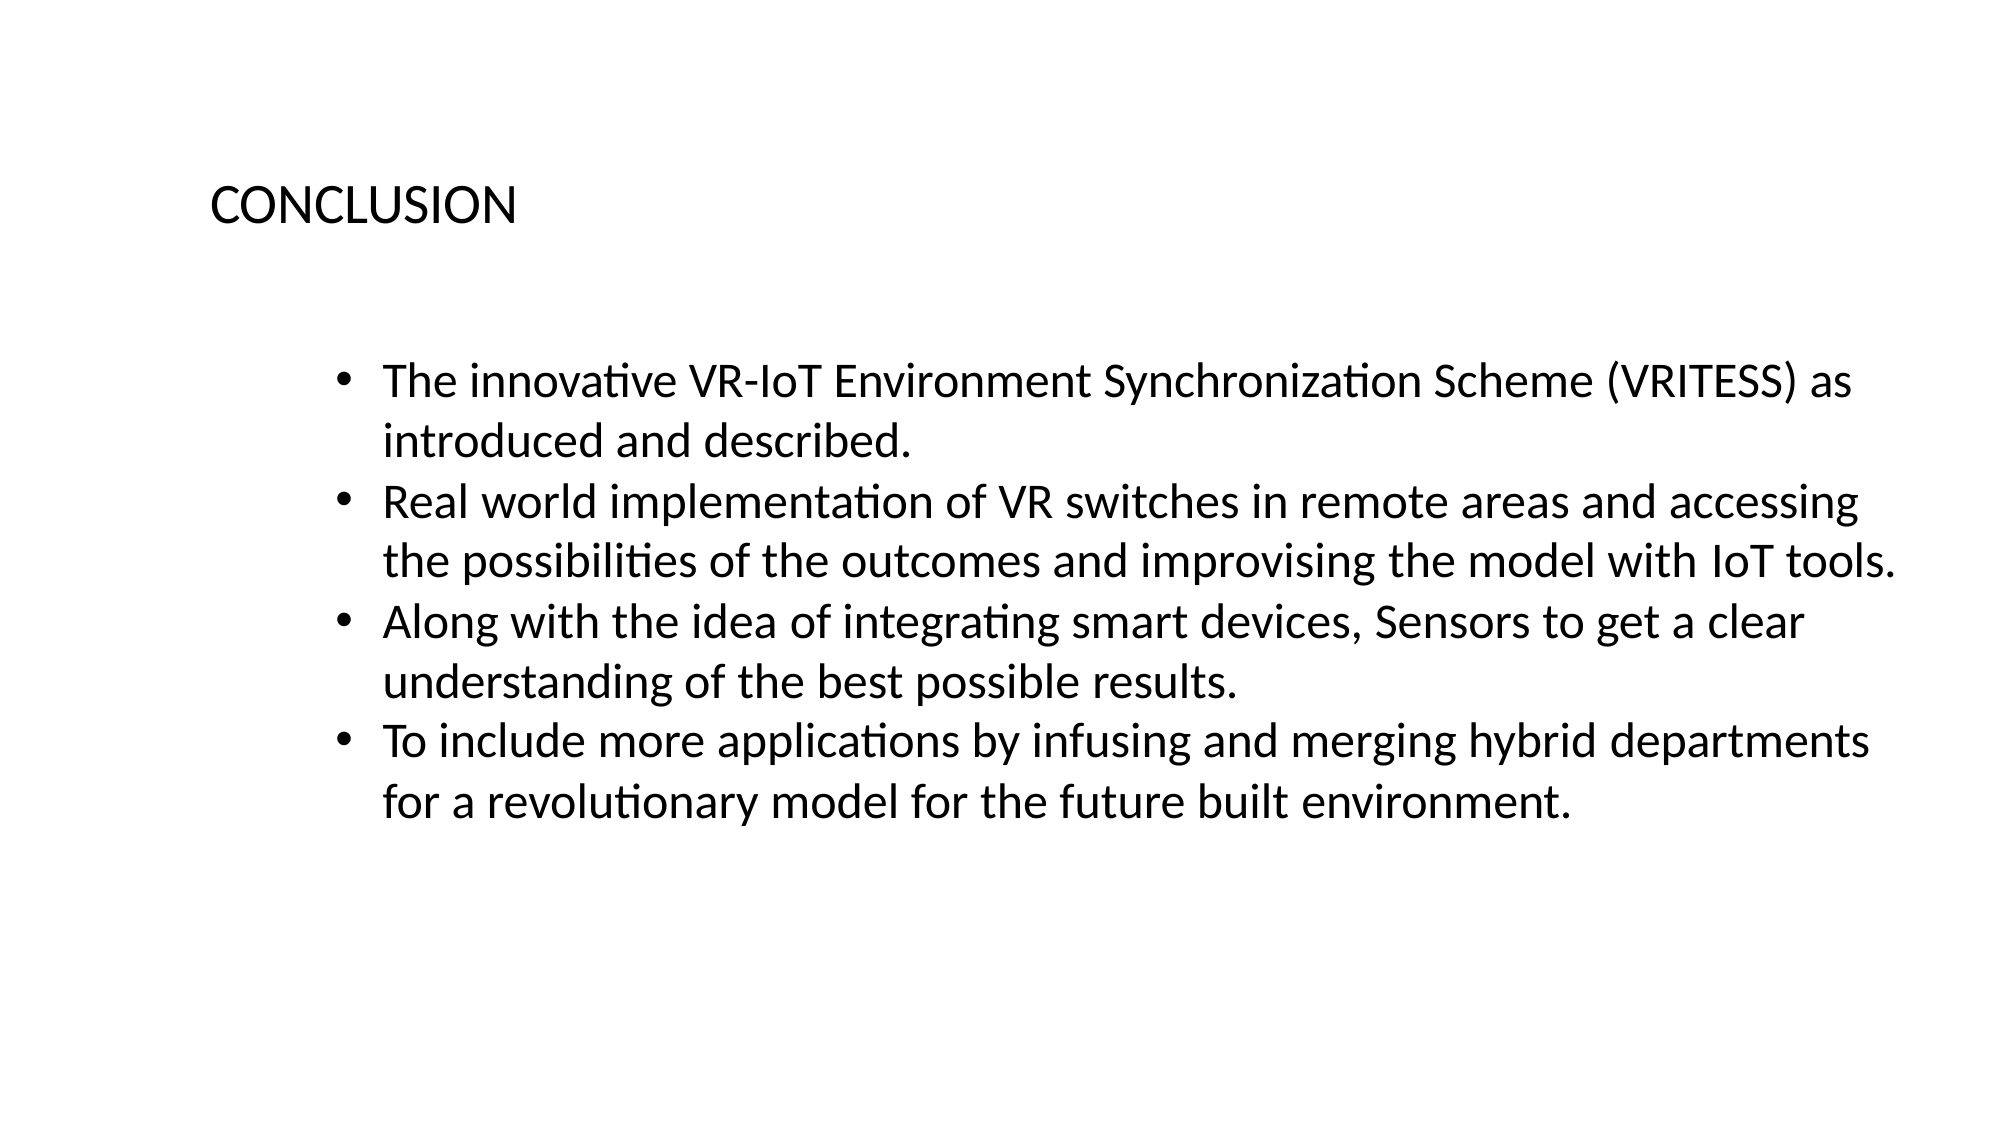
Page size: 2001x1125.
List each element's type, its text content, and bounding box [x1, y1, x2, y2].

list The innovative VR-IoT Environment Synchronization Scheme (VRITESS) as introduced and described. Real world implementation of VR switches in remote areas and accessing the possibilities of the outcomes and improvising the model with IoT tools. Along with the idea of integrating smart devices, Sensors to get a clear understanding of the best possible results. To include more applications by infusing and merging hybrid departments for a revolutionary model for the future built environment. [100, 345, 1900, 986]
title CONCLUSION [207, 163, 529, 345]
